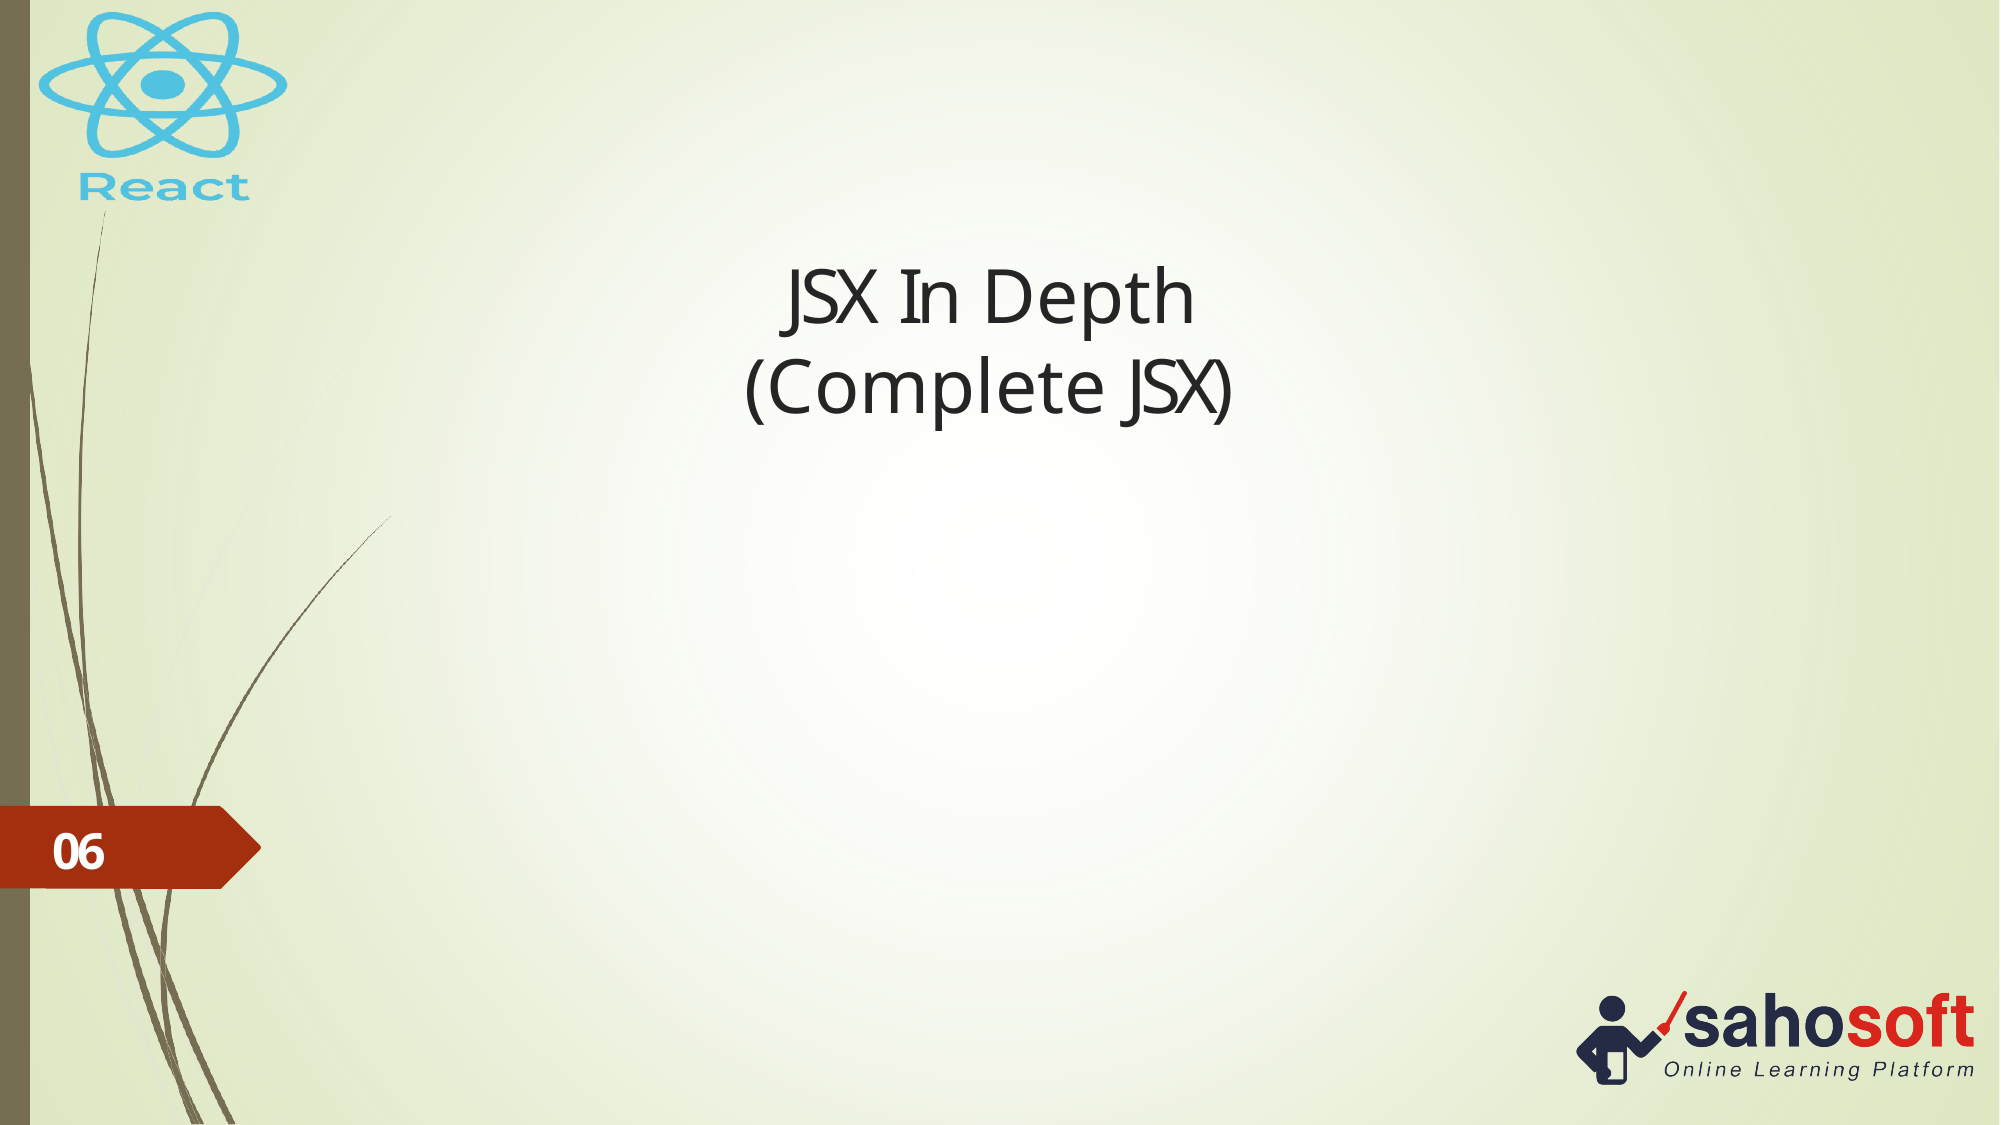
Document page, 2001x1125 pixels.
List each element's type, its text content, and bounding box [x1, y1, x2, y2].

picture [0, 0, 2000, 1125]
title JSX In Depth (Complete JSX) [742, 246, 1312, 437]
text_box 06 [50, 817, 111, 880]
